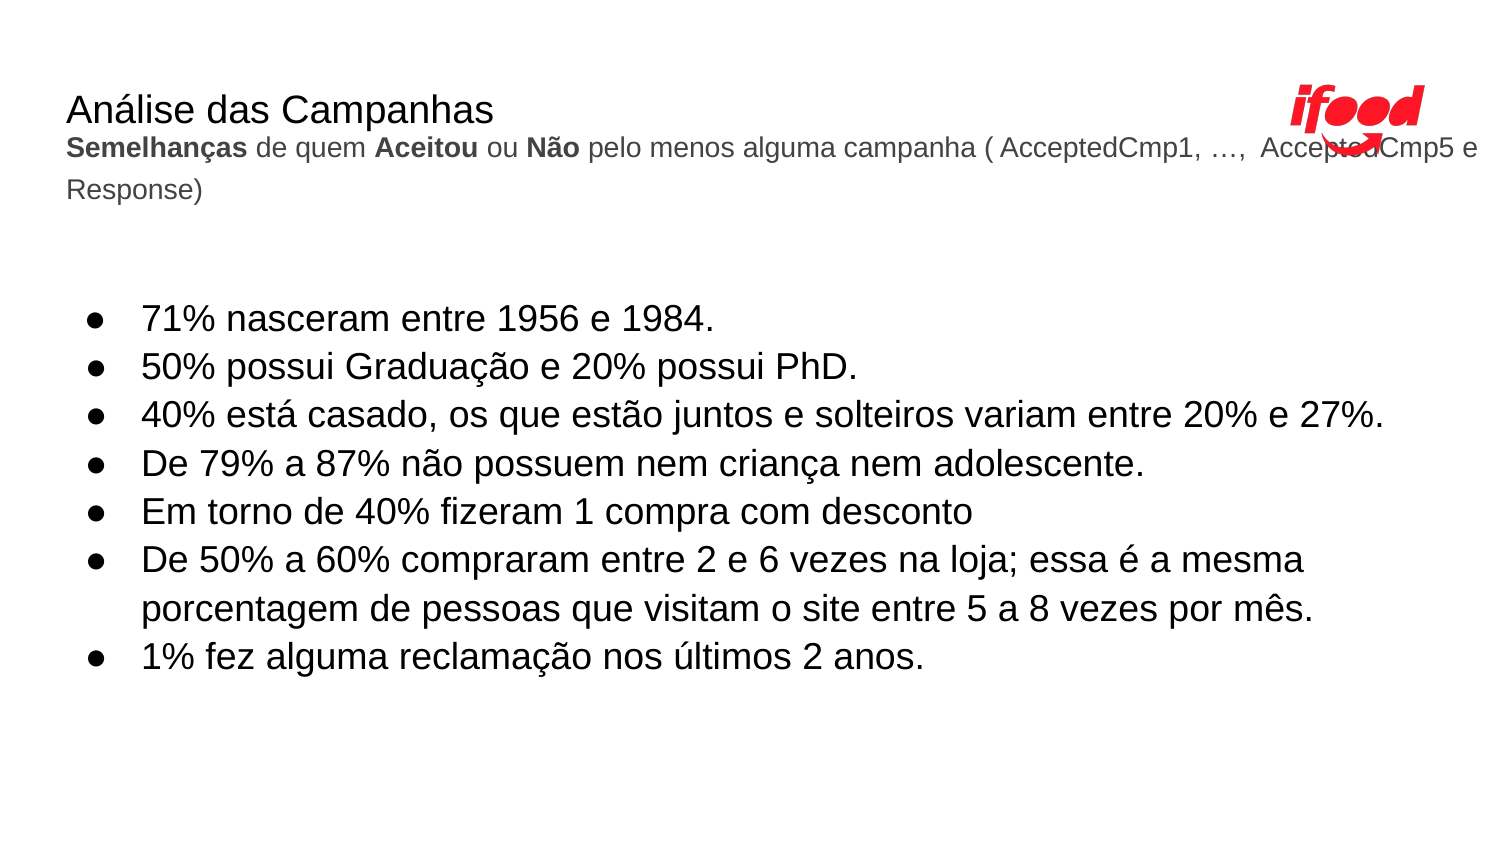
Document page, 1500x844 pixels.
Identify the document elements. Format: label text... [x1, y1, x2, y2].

list 71% nasceram entre 1956 e 1984. 50% possui Graduação e 20% possui PhD. 40% está casado, os que estão juntos e solteiros variam entre 20% e 27%. De 79% a 87% não possuem nem criança nem adolescente. Em torno de 40% fizeram 1 compra com desconto De 50% a 60% compraram entre 2 e 6 vezes na loja; essa é a mesma porcentagem de pessoas que visitam o site entre 5 a 8 vezes por mês. 1% fez alguma reclamação nos últimos 2 anos. [51, 276, 1449, 844]
picture [1281, 43, 1434, 196]
title Análise das Campanhas Semelhanças de quem Aceitou ou Não pelo menos alguma campanha ( AcceptedCmp1, …, AcceptedCmp5 e Response) [51, 72, 1500, 225]
